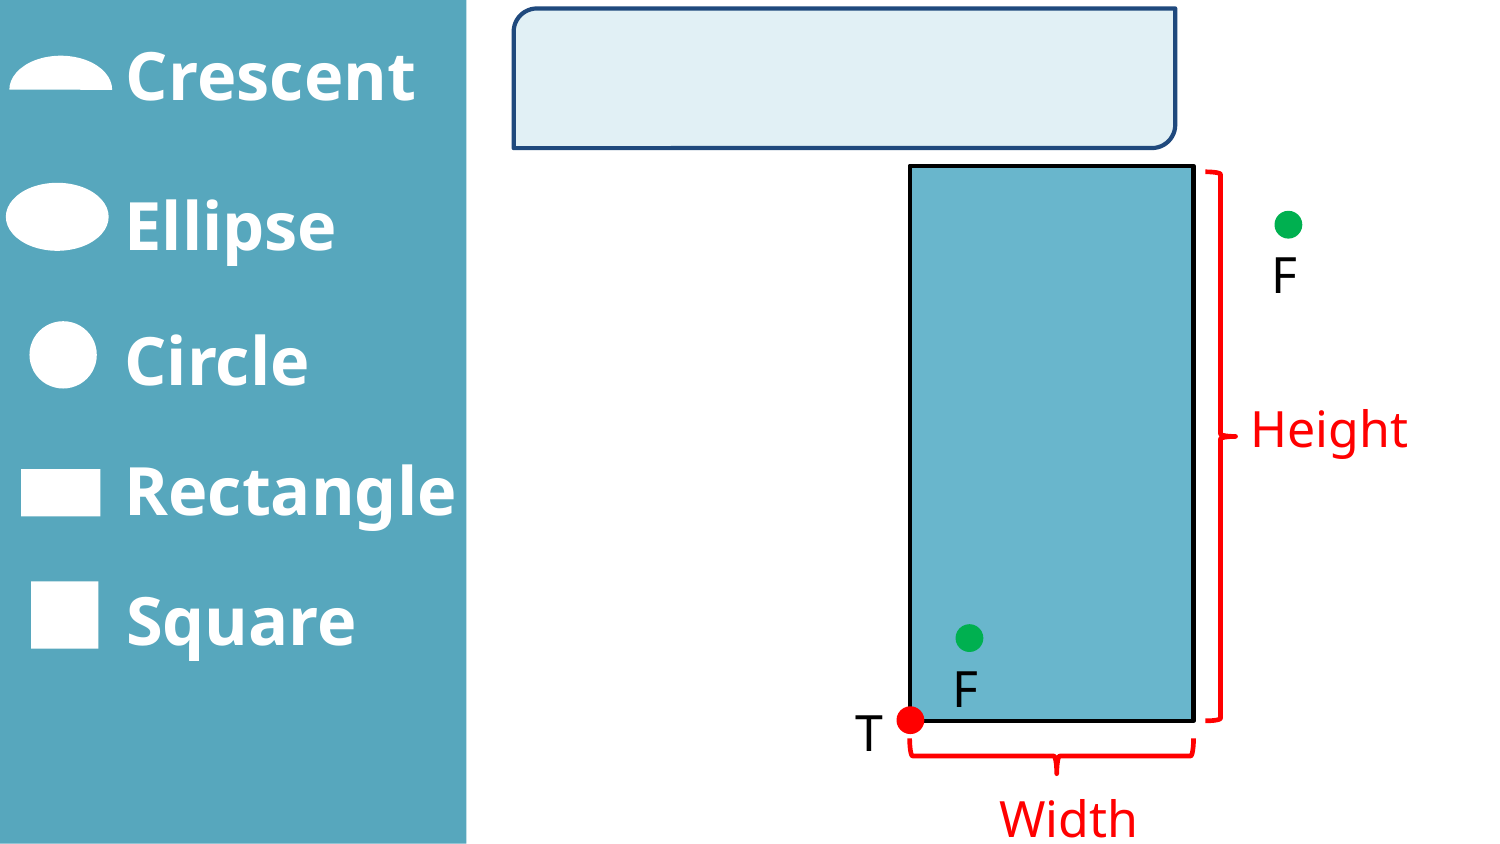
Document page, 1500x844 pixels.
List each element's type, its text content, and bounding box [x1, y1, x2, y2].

text_box F [938, 649, 994, 725]
text_box Square [53, 551, 575, 686]
text_box [908, 164, 1196, 723]
text_box [955, 624, 984, 652]
text_box Height [1193, 406, 1205, 448]
text_box Ellipse [60, 156, 436, 291]
text_box Square [19, 601, 29, 637]
text_box [1205, 171, 1237, 722]
text_box Height [1222, 374, 1483, 481]
text_box Width [936, 764, 1265, 844]
text_box [3, 180, 111, 253]
text_box [896, 706, 925, 735]
text_box T [834, 678, 881, 785]
text_box [27, 319, 99, 391]
text_box [908, 738, 1195, 775]
text_box F [1257, 236, 1313, 312]
text_box [1274, 210, 1303, 239]
text_box Crescent [100, 26, 444, 122]
text_box [19, 467, 102, 518]
text_box Circle [65, 291, 436, 425]
text_box [29, 579, 101, 651]
text_box [7, 53, 115, 92]
text_box Rectangle [32, 421, 573, 554]
